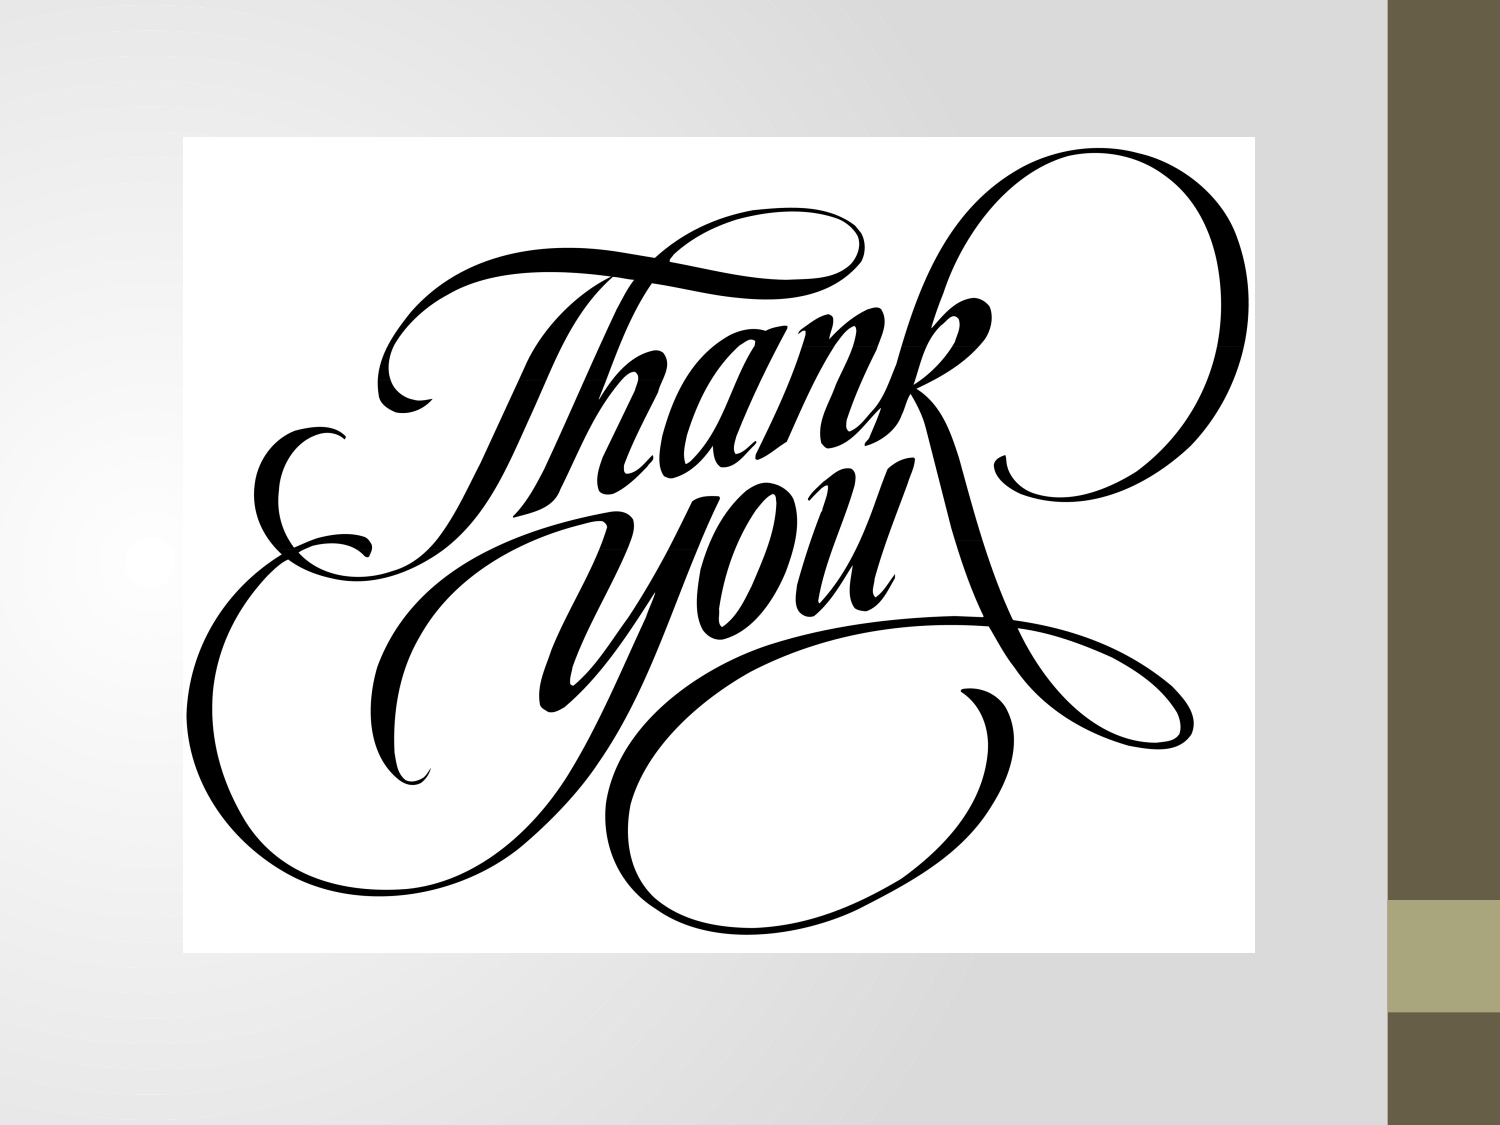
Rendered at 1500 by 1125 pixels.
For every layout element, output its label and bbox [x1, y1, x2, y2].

picture [182, 136, 1256, 954]
